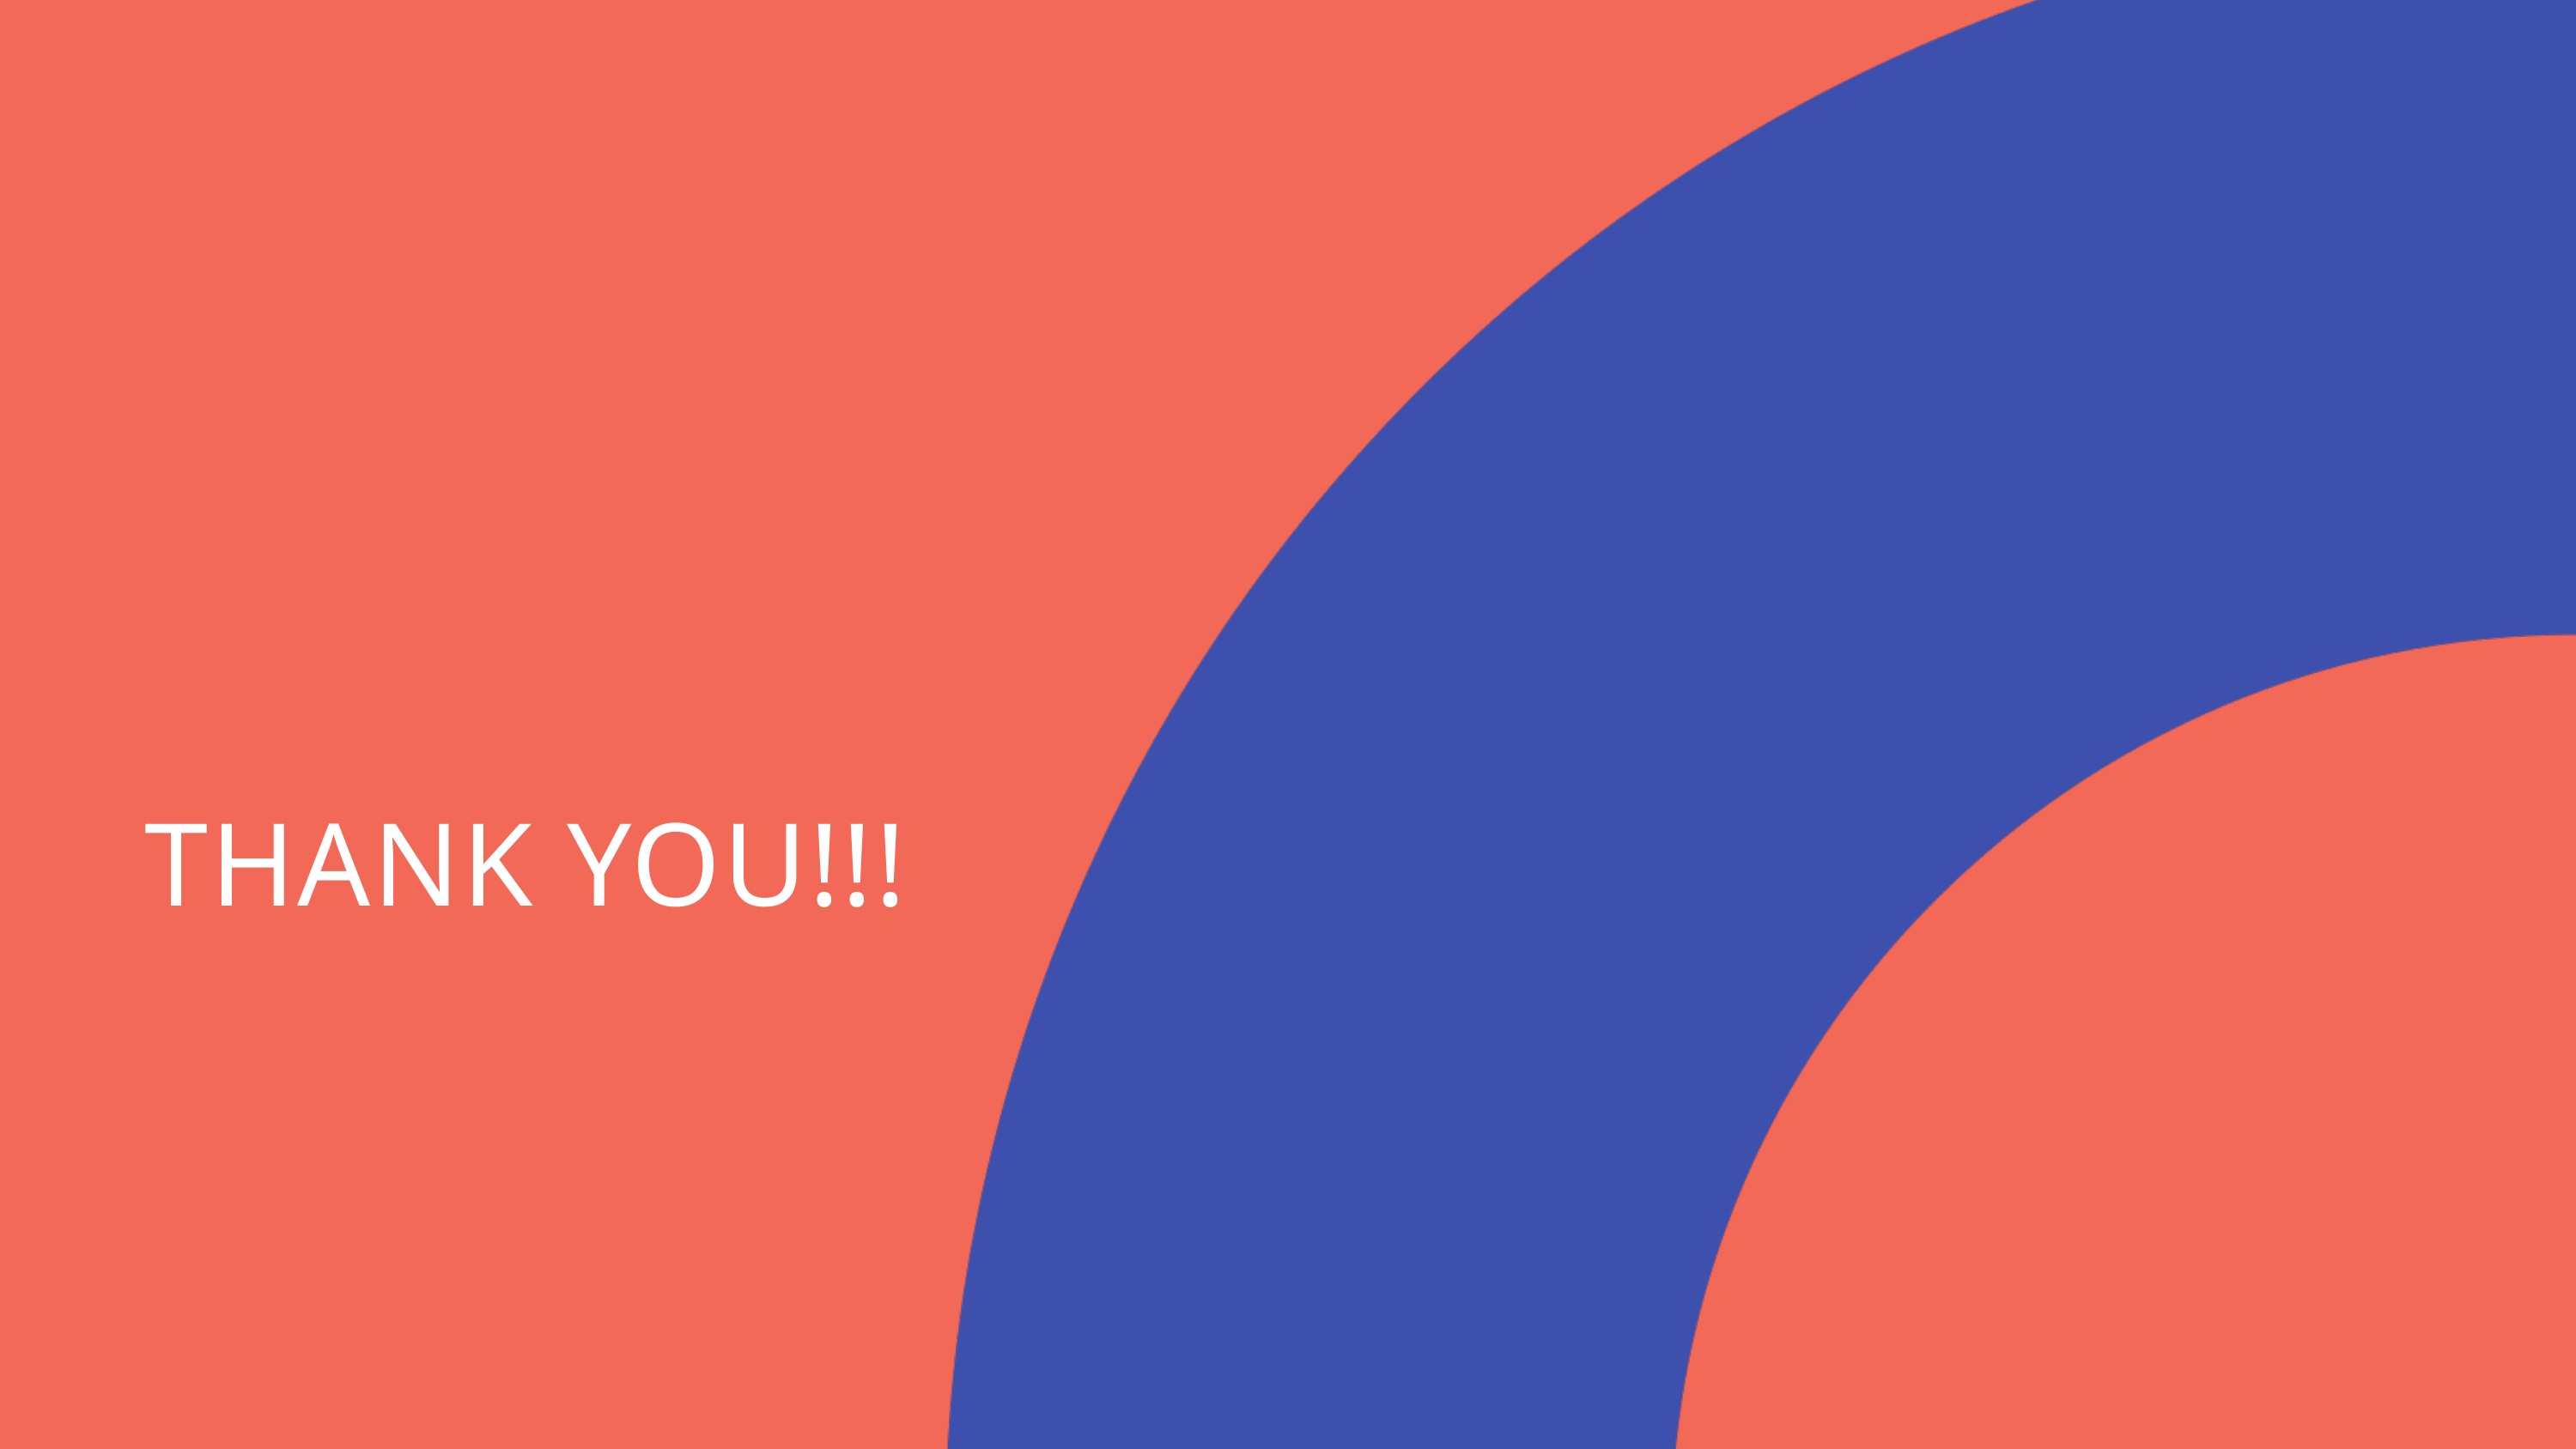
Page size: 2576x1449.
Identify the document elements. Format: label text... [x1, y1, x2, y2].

picture [945, 0, 2576, 1449]
text_box THANK YOU!!! [144, 779, 940, 930]
